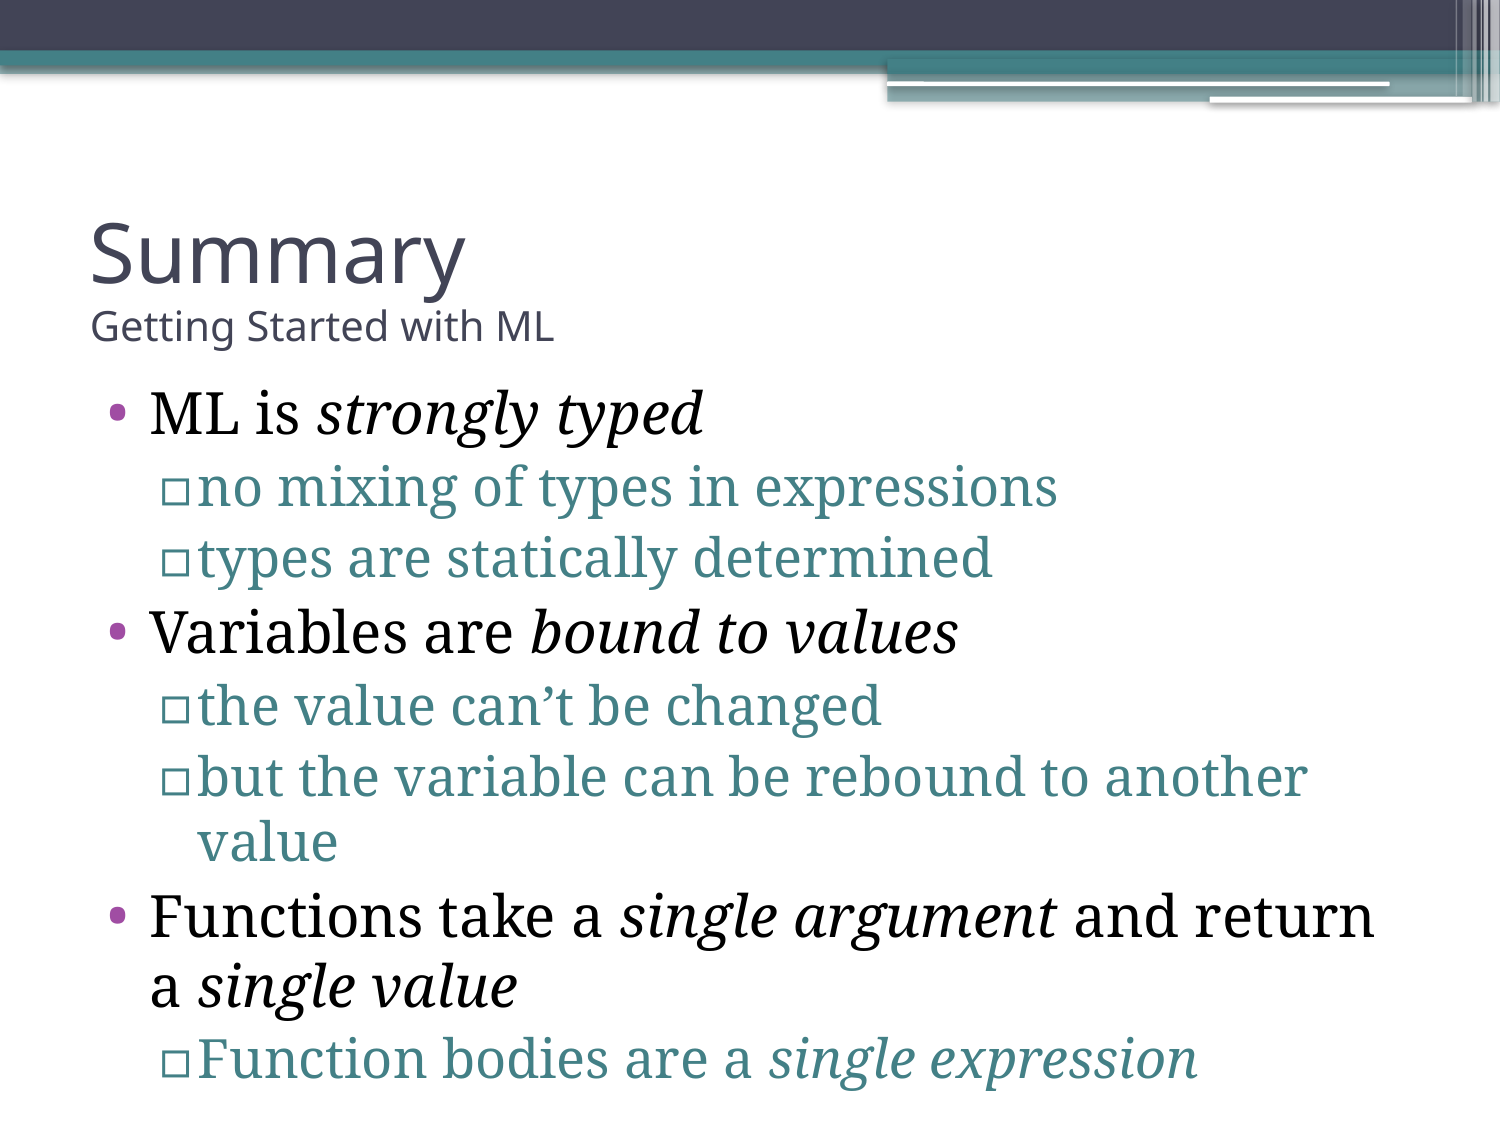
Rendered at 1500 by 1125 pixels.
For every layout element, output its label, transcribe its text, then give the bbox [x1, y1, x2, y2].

title Summary Getting Started with ML [75, 187, 1425, 363]
list ML is strongly typed no mixing of types in expressions types are statically determined Variables are bound to values the value can’t be changed but the variable can be rebound to another value Functions take a single argument and return a single value Function bodies are a single expression [75, 368, 1425, 1079]
